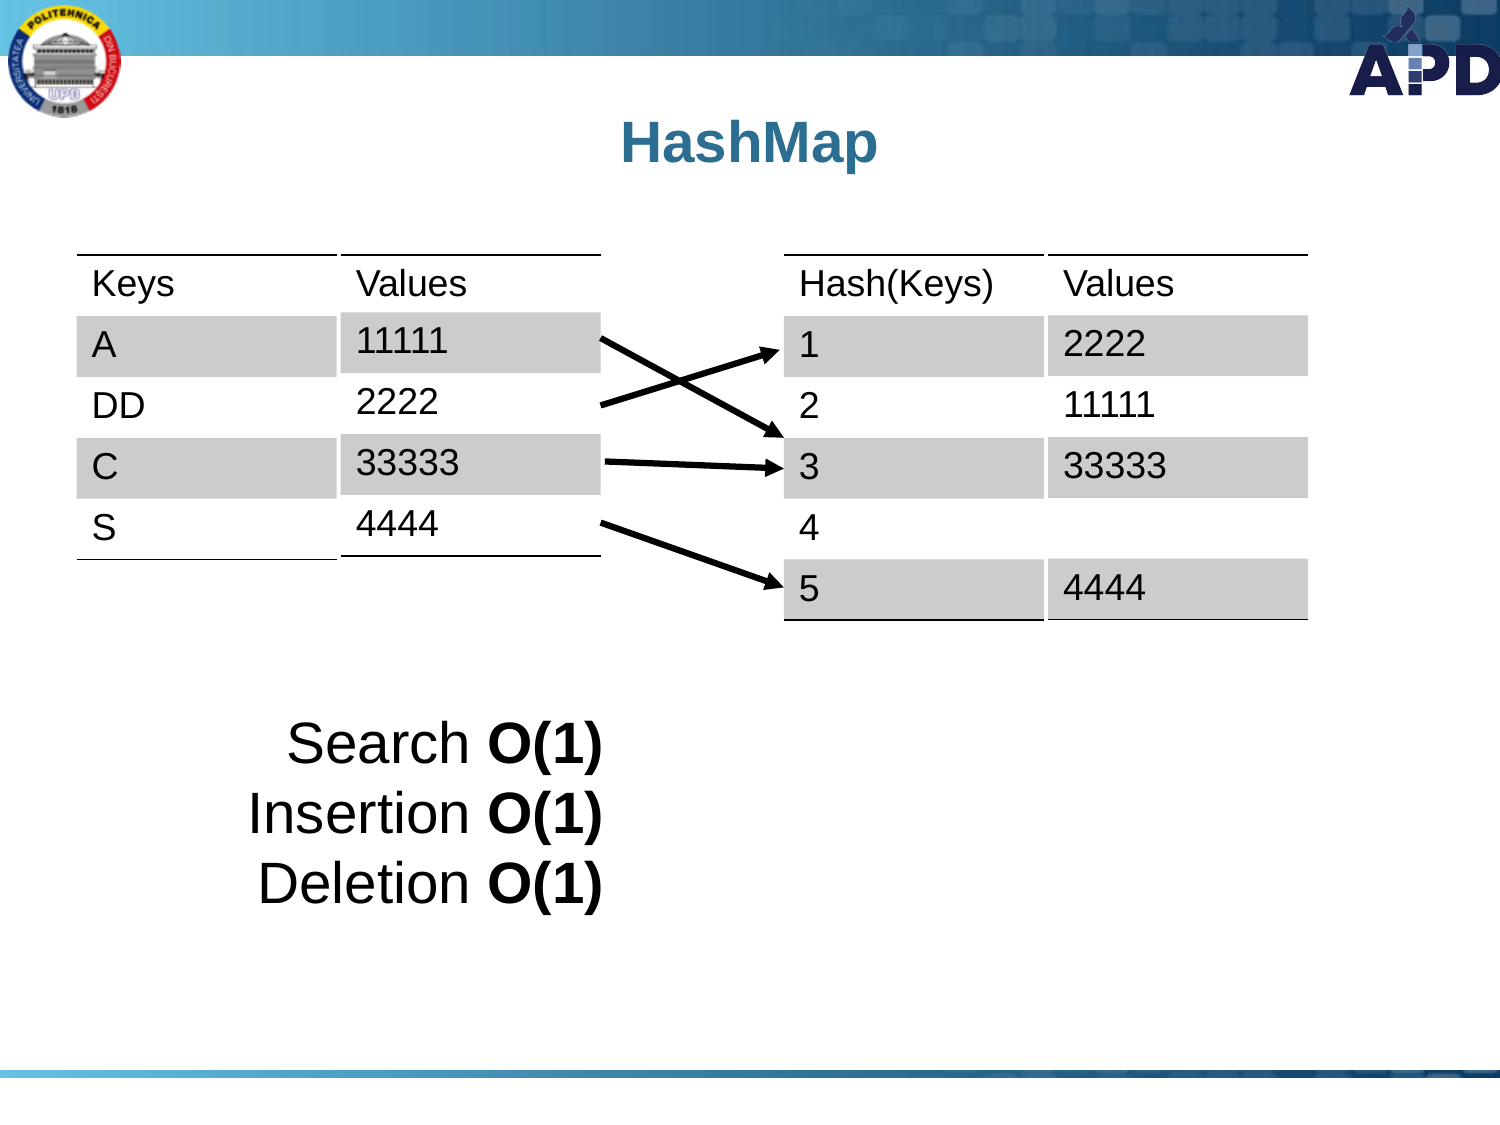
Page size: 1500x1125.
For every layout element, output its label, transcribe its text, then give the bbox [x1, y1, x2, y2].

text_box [604, 461, 785, 469]
table_header Values [1048, 256, 1308, 315]
table_cell 5 [784, 559, 1044, 619]
table_cell S [77, 499, 337, 559]
table_header Keys [77, 256, 337, 316]
table_cell 1 [784, 316, 1044, 377]
table_cell 33333 [1048, 437, 1308, 498]
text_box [600, 409, 785, 439]
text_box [600, 337, 785, 355]
table_cell 2222 [1048, 315, 1308, 376]
table_header Hash(Keys) [784, 256, 1044, 316]
table_cell 2 [790, 377, 1044, 438]
table_cell 2222 [341, 373, 595, 434]
table_cell C [77, 438, 337, 499]
title HashMap [51, 102, 1449, 178]
table_cell 11111 [341, 312, 601, 373]
table_cell [1048, 498, 1308, 559]
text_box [600, 349, 780, 408]
table_cell DD [77, 377, 337, 438]
picture [0, 0, 1500, 118]
table_cell 4444 [341, 495, 601, 555]
table_cell 3 [784, 438, 1044, 499]
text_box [600, 522, 785, 588]
table_cell 11111 [1048, 376, 1308, 437]
text_box Search O(1) Insertion O(1) Deletion O(1) [232, 697, 620, 993]
table_cell A [77, 316, 337, 377]
table_cell 33333 [341, 434, 601, 495]
table_cell 4 [784, 499, 1044, 559]
table_header Values [341, 256, 601, 312]
picture [0, 1070, 1500, 1078]
table_cell 4444 [1048, 559, 1308, 619]
